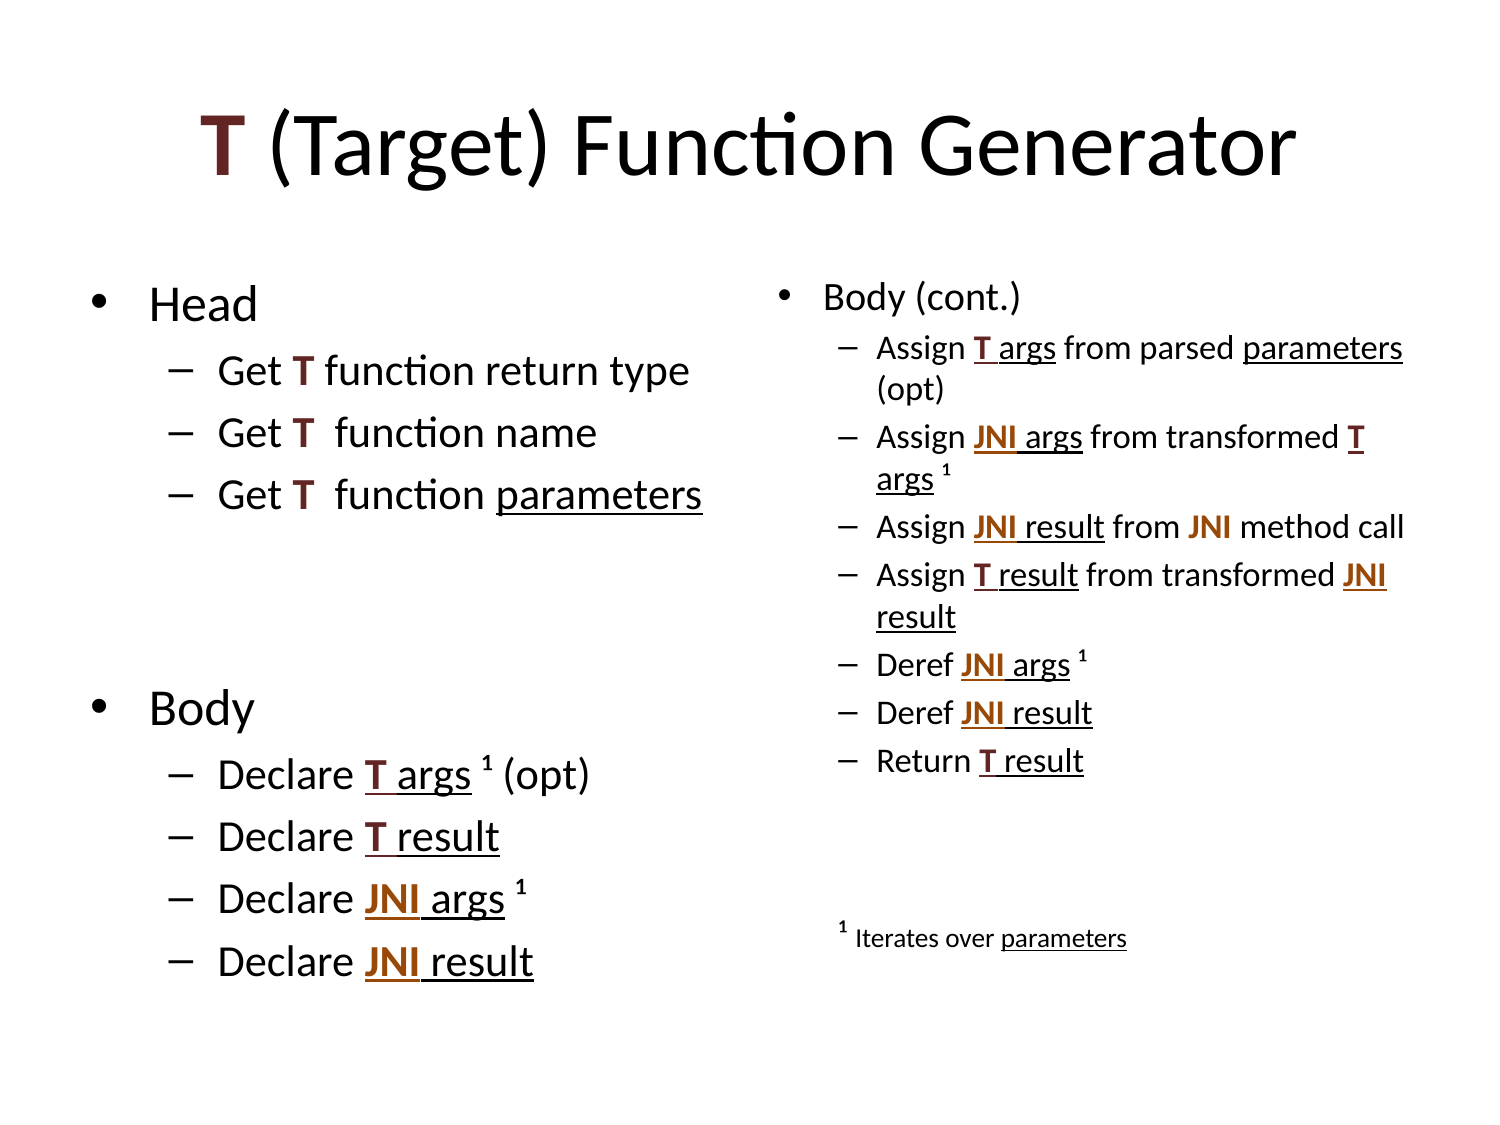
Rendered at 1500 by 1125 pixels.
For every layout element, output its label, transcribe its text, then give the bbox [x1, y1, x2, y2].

title T (Target) Function Generator [75, 45, 1425, 233]
list Head Get T function return type Get T function name Get T function parameters Body Declare T args ¹ (opt) Declare T result Declare JNI args ¹ Declare JNI result [75, 262, 738, 1005]
list Body (cont.) Assign T args from parsed parameters (opt) Assign JNI args from transformed T args ¹ Assign JNI result from JNI method call Assign T result from transformed JNI result Deref JNI args ¹ Deref JNI result Return T result ¹ Iterates over parameters [762, 262, 1425, 1005]
